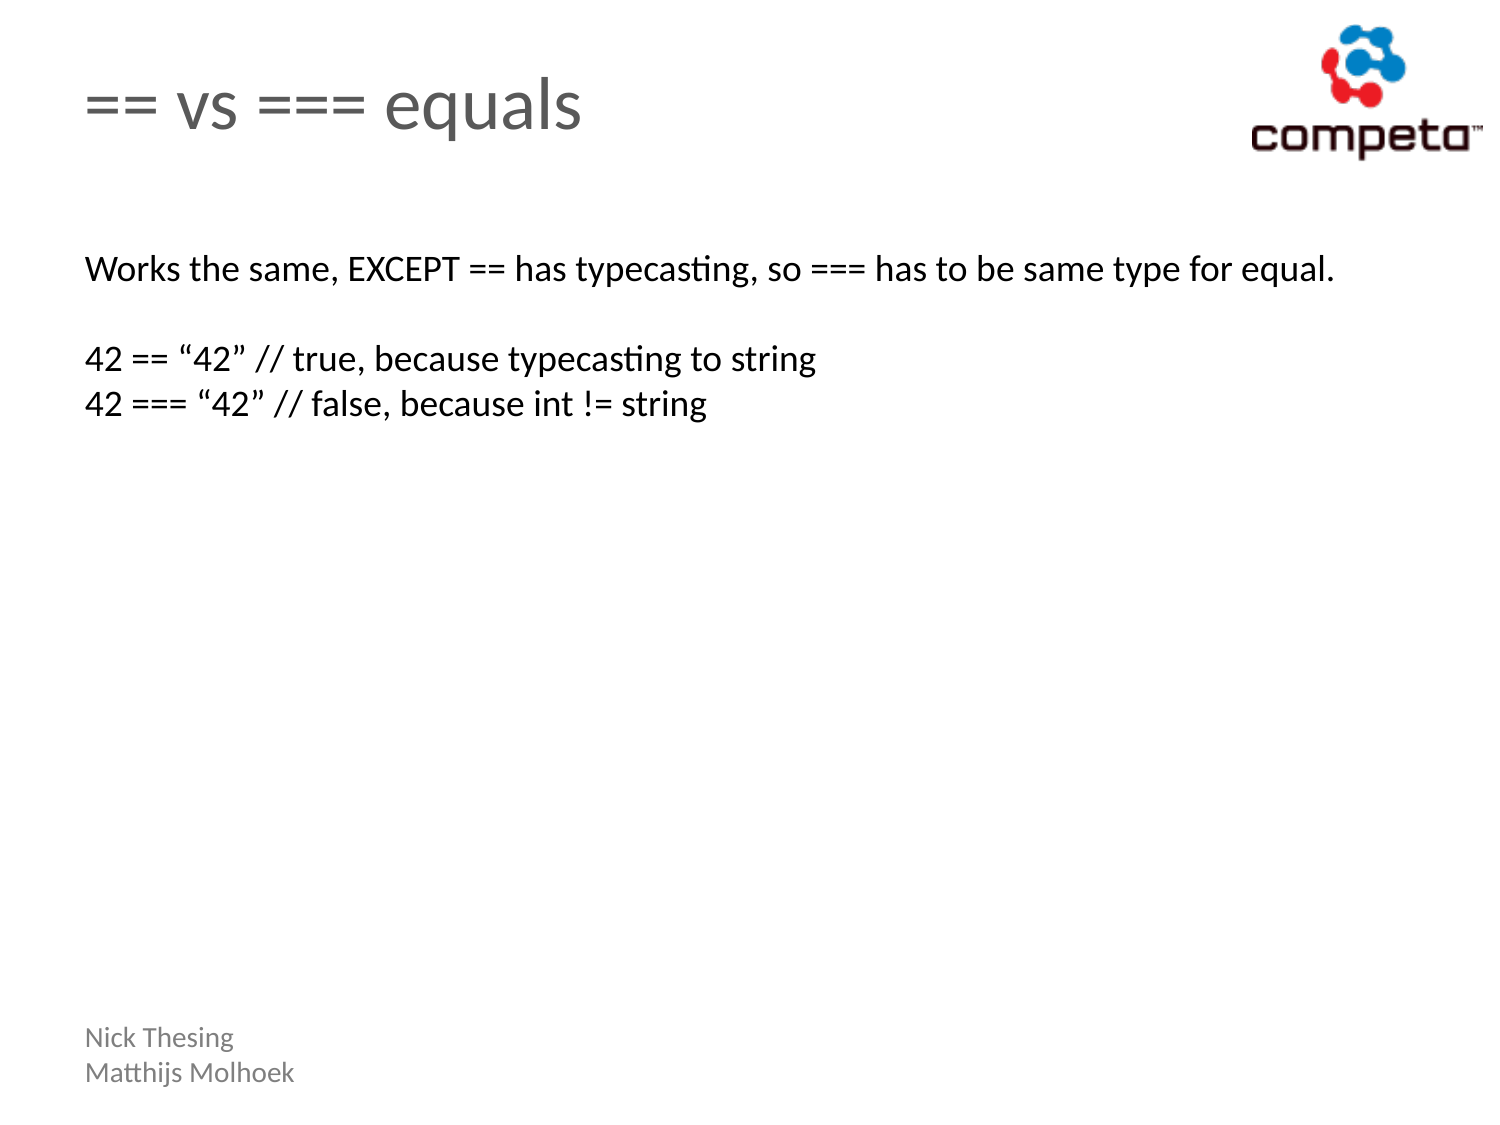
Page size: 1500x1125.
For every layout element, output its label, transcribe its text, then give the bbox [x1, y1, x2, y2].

text_box Nick Thesing Matthijs Molhoek [70, 1010, 422, 1125]
text_box Works the same, EXCEPT == has typecasting, so === has to be same type for equal. 42 == “42” // true, because typecasting to string 42 === “42” // false, because int != string [70, 237, 1402, 432]
picture [1251, 24, 1483, 164]
text_box == vs === equals [70, 2, 1500, 152]
